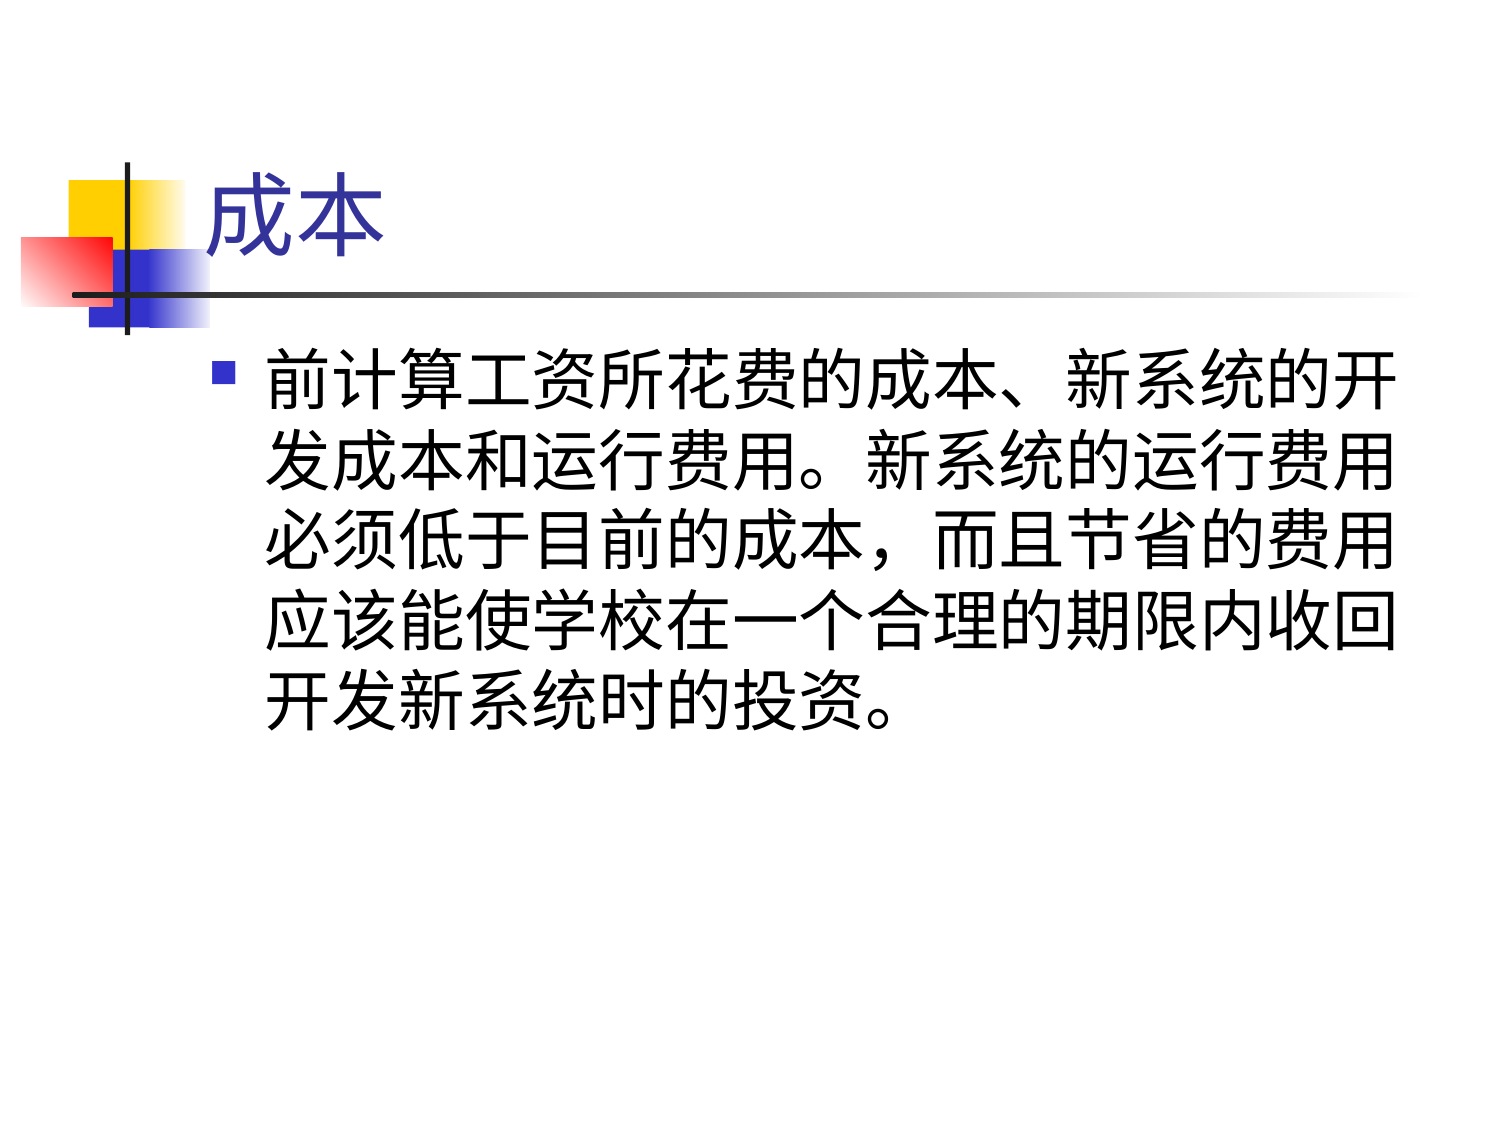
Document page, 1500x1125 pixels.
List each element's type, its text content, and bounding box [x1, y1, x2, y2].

title 成本 [188, 34, 1468, 276]
list 前计算工资所花费的成本、新系统的开发成本和运行费用。新系统的运行费用必须低于目前的成本，而且节省的费用应该能使学校在一个合理的期限内收回开发新系统时的投资。 [193, 330, 1470, 1007]
